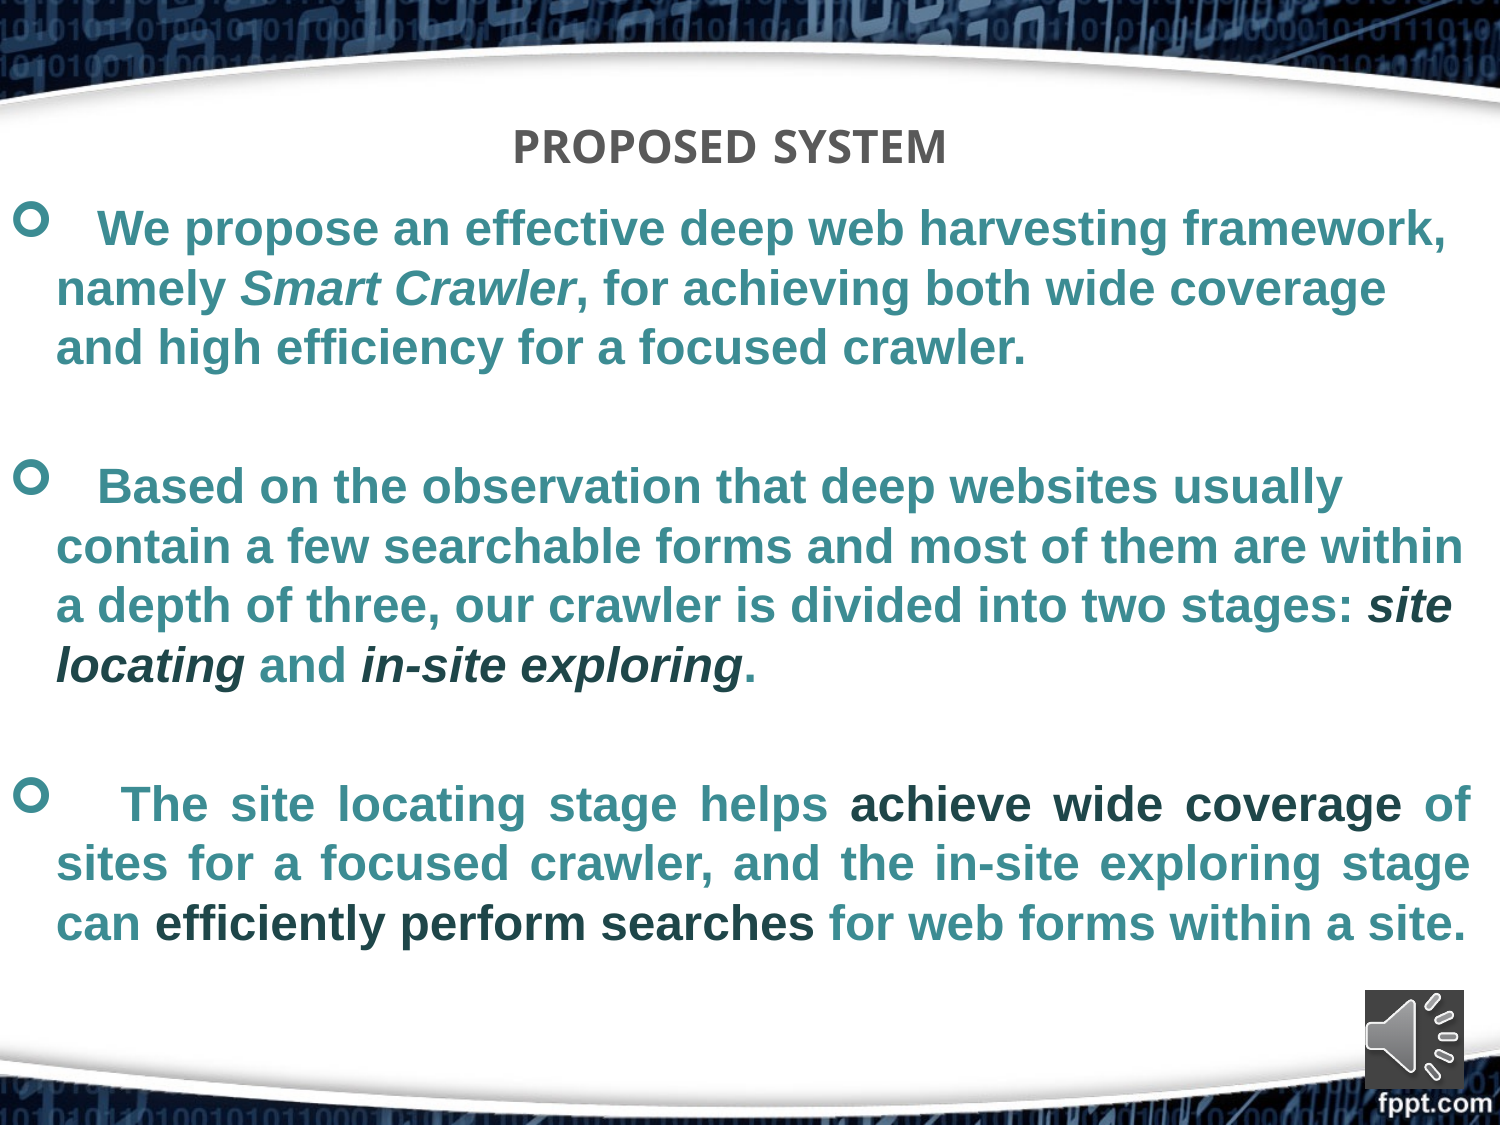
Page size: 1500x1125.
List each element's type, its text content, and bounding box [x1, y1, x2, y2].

title PROPOSED SYSTEM [27, 98, 1378, 182]
list We propose an effective deep web harvesting framework, namely Smart Crawler, for achieving both wide coverage and high efficiency for a focused crawler. Based on the observation that deep websites usually contain a few searchable forms and most of them are within a depth of three, our crawler is divided into two stages: site locating and in-site exploring. The site locating stage helps achieve wide coverage of sites for a focused crawler, and the in-site exploring stage can efficiently perform searches for web forms within a site. [0, 196, 1471, 976]
picture [0, 0, 1500, 1125]
